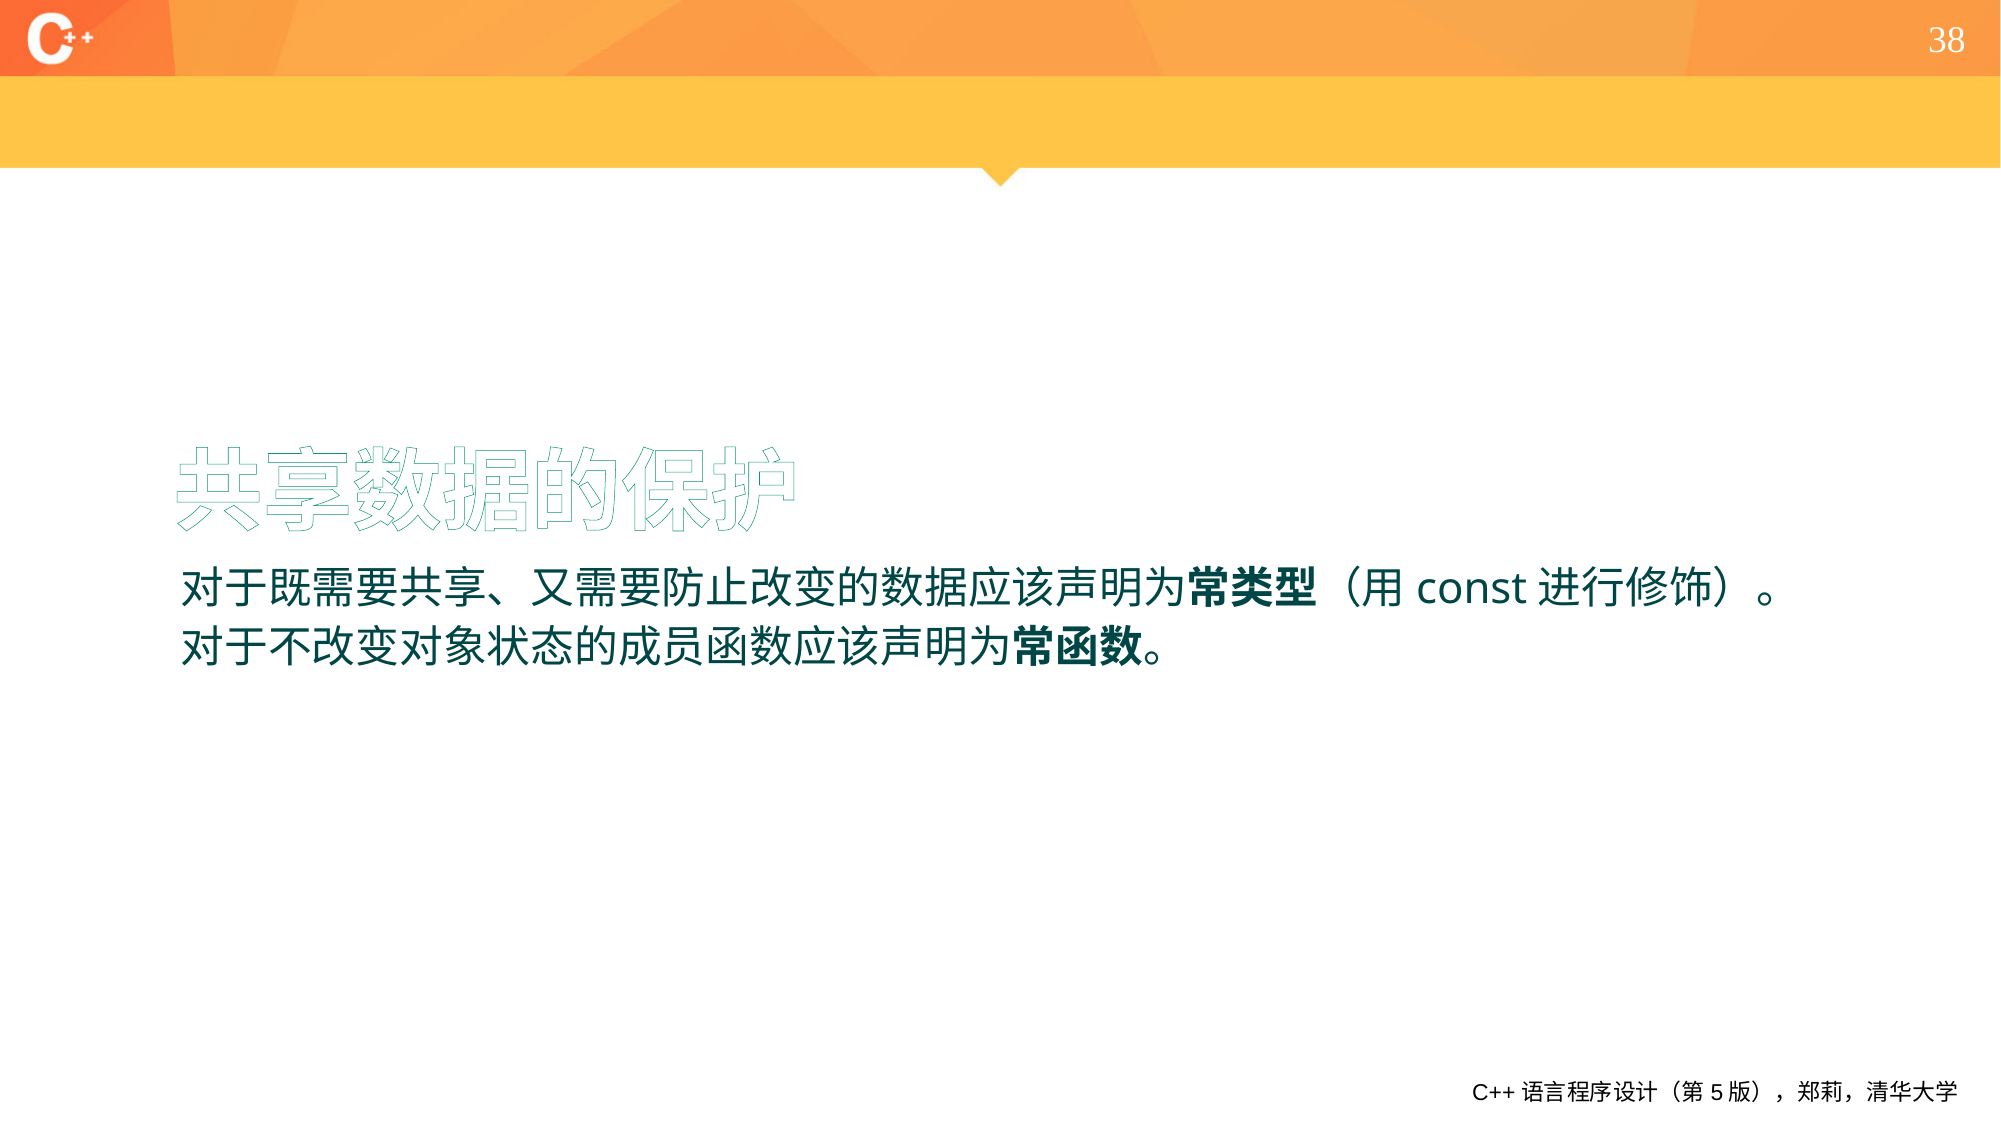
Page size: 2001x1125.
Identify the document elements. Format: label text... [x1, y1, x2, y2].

slide_number 38 [1530, 7, 1981, 68]
list 对于既需要共享、又需要防止改变的数据应该声明为常类型（用const进行修饰）。 对于不改变对象状态的成员函数应该声明为常函数。 [158, 552, 1859, 800]
title 共享数据的保护 [158, 324, 1859, 549]
picture [0, 0, 2001, 1125]
